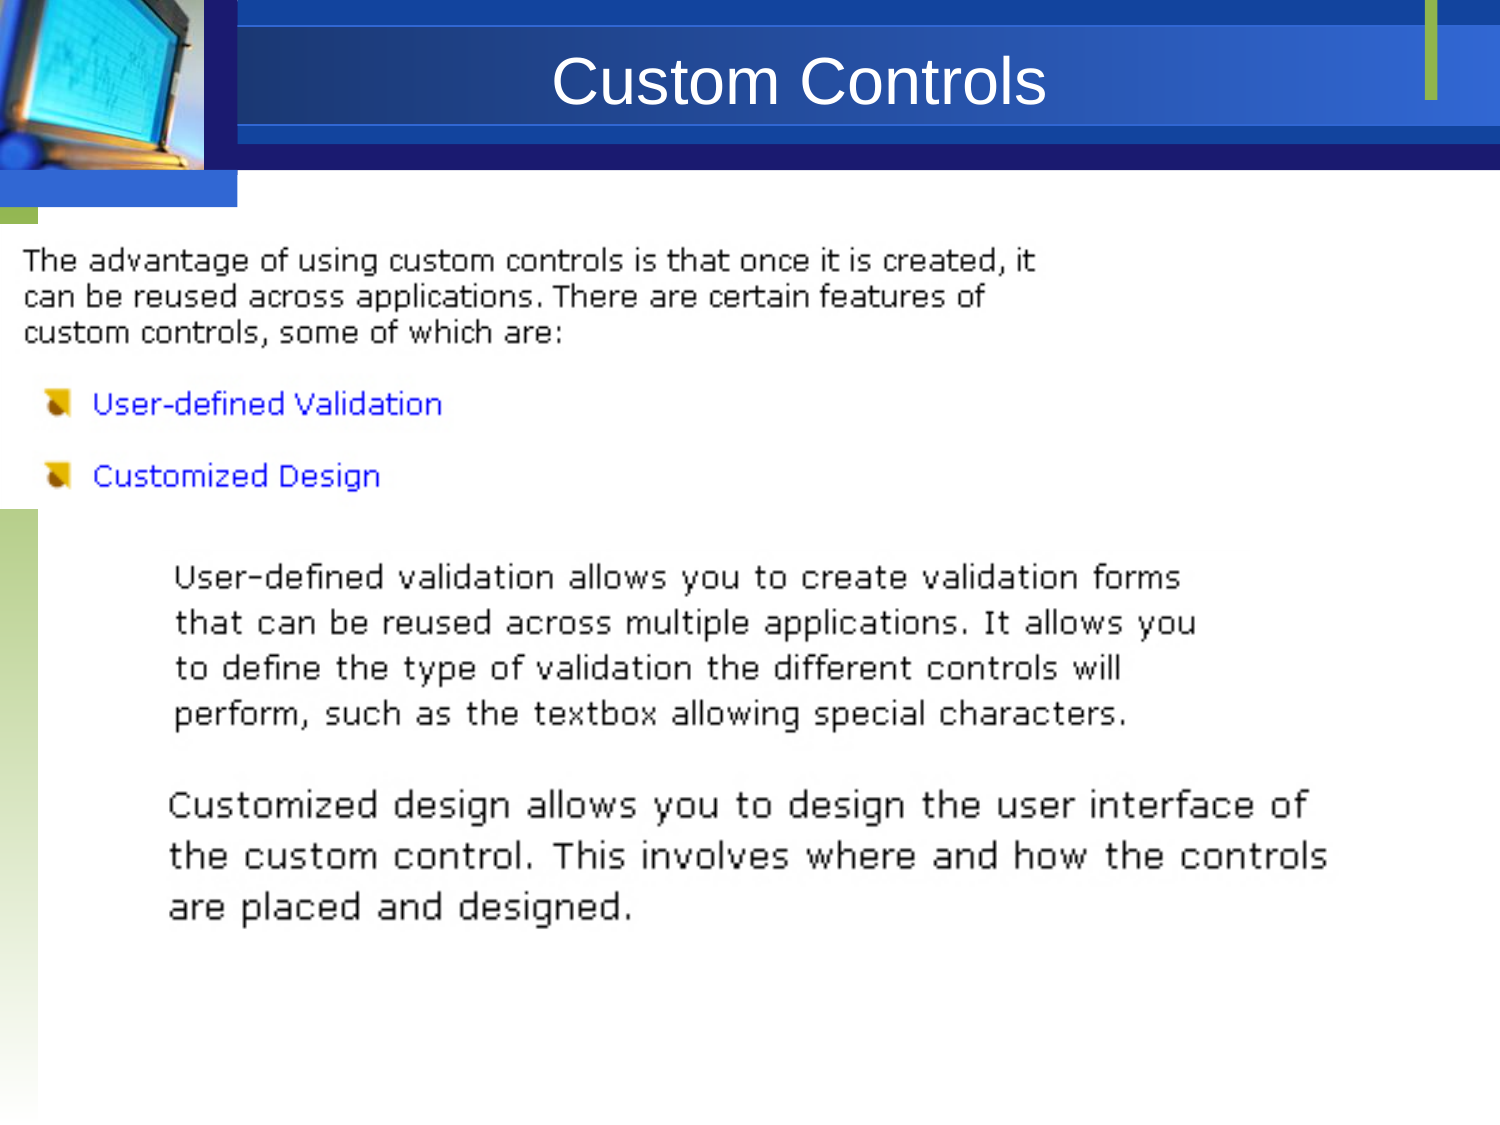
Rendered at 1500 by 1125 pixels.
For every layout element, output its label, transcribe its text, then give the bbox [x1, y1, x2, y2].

picture [137, 549, 1386, 963]
picture [0, 0, 204, 169]
title Custom Controls [237, 33, 1363, 122]
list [0, 224, 1088, 510]
